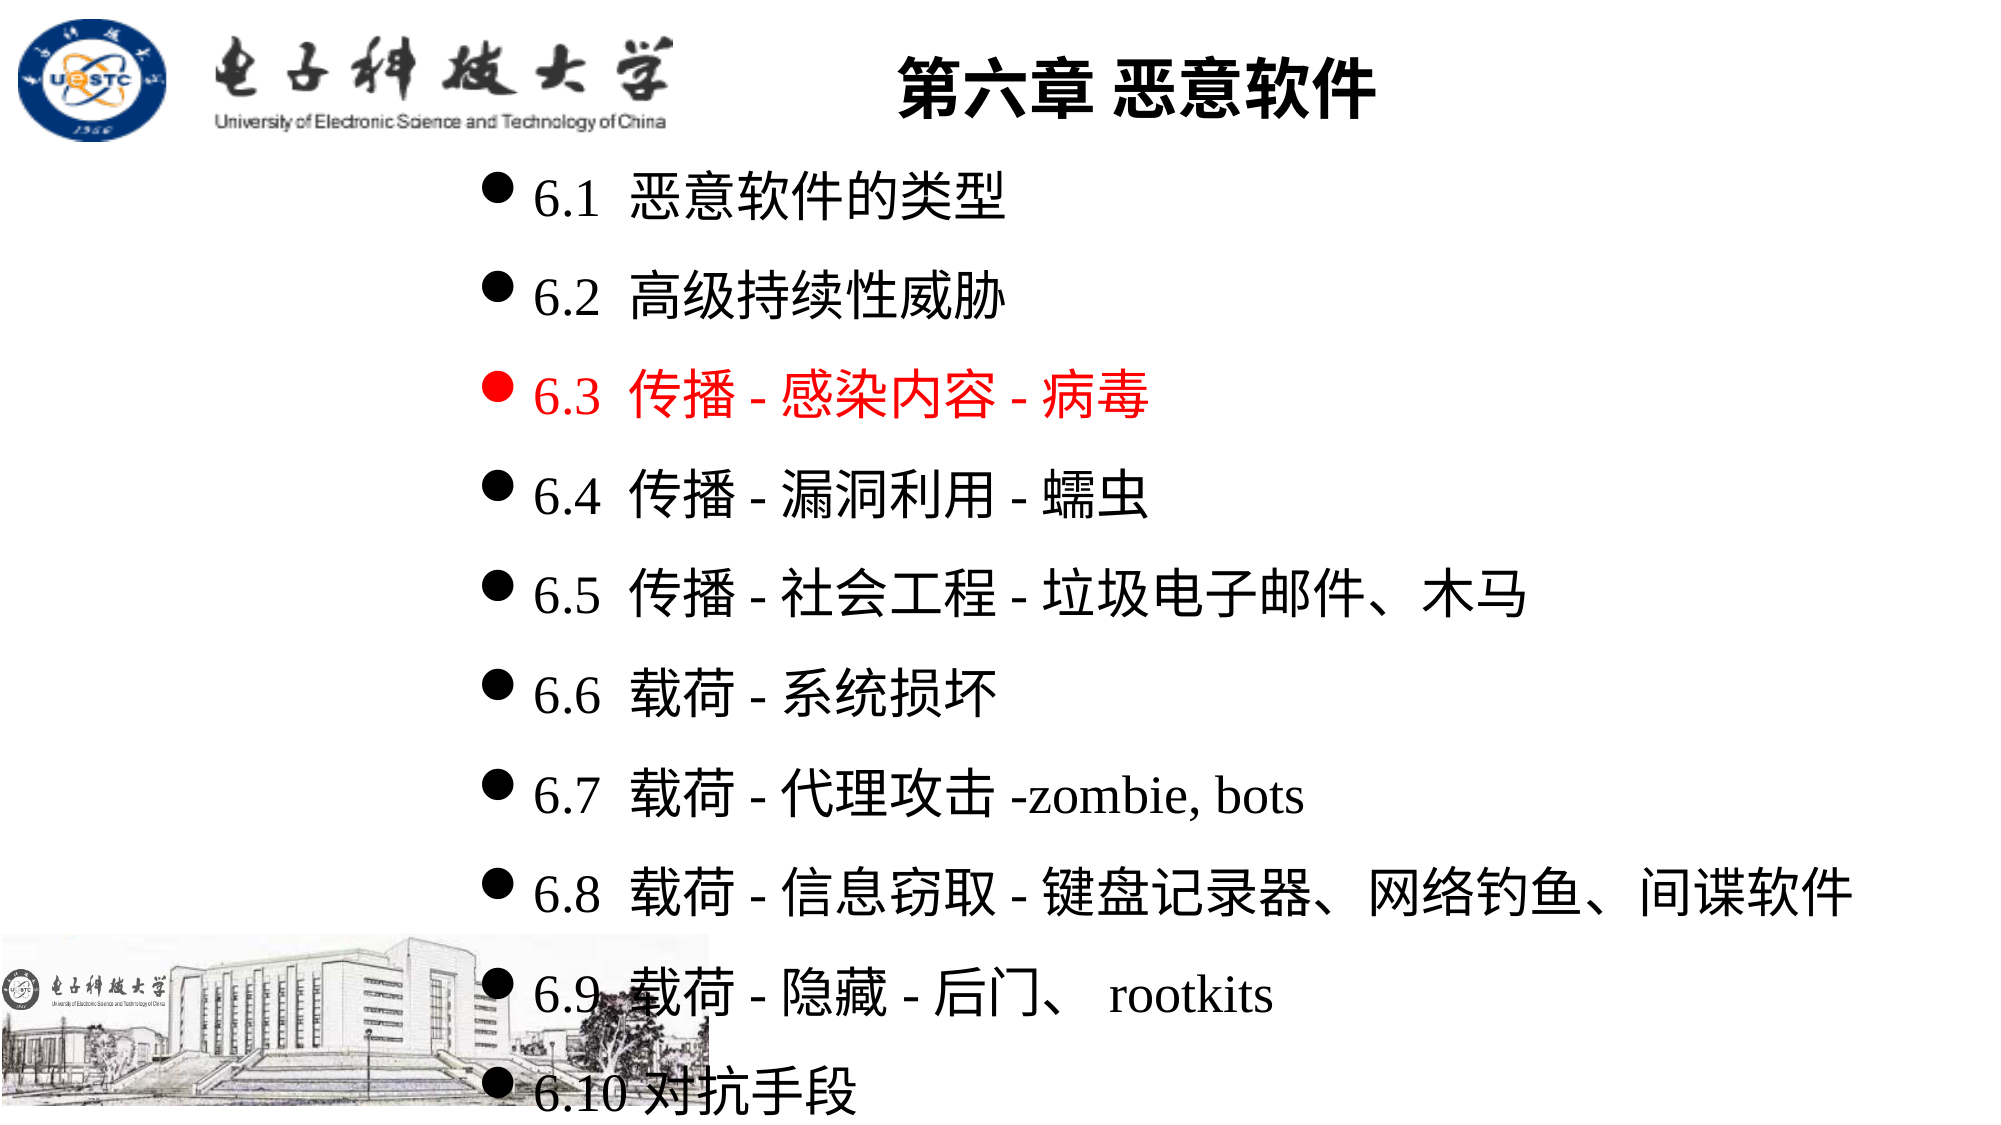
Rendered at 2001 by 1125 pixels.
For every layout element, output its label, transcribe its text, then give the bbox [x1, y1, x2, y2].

text_box 第六章 恶意软件 6.1 恶意软件的类型 6.2 高级持续性威胁 6.3 传播-感染内容-病毒 6.4 传播-漏洞利用-蠕虫 6.5 传播-社会工程-垃圾电子邮件、木马 6.6 载荷-系统损坏 6.7 载荷-代理攻击-zombie, bots 6.8 载荷-信息窃取-键盘记录器、网络钓鱼、间谍软件 6.9 载荷-隐藏-后门、rootkits 6.10对抗手段 [401, 0, 1873, 1125]
picture [18, 19, 401, 142]
picture [2, 934, 401, 1106]
